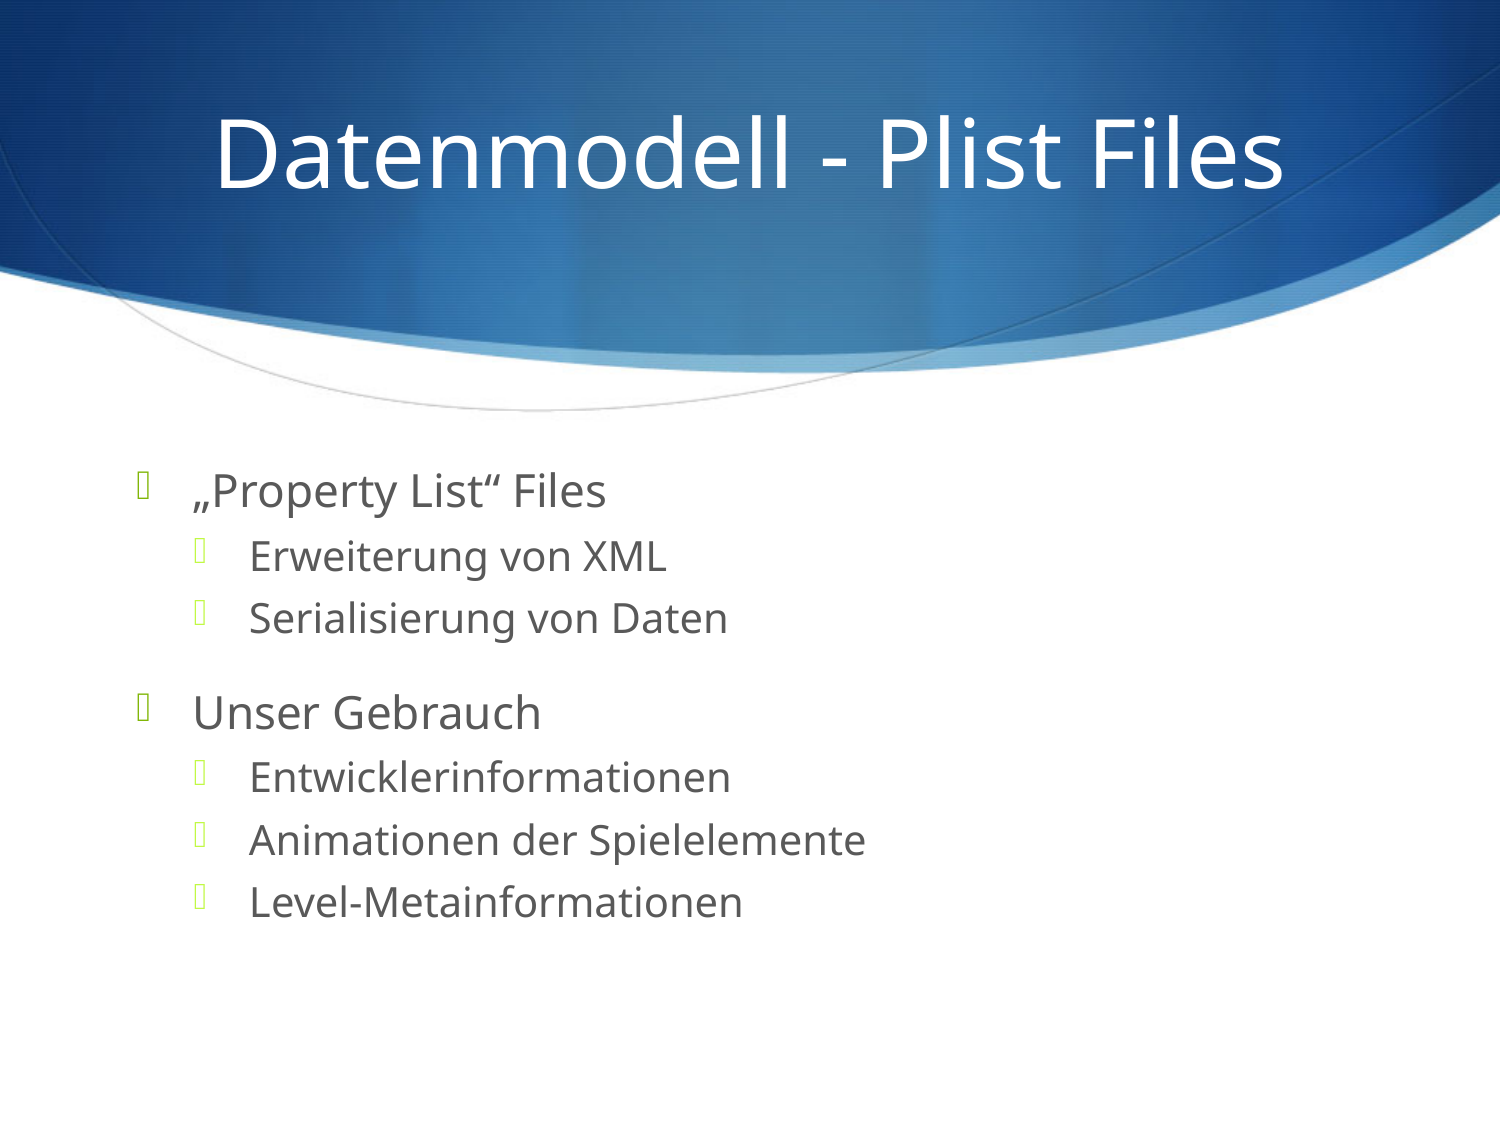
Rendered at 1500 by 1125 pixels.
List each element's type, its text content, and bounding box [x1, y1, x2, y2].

list „Property List“ Files Erweiterung von XML Serialisierung von Daten Unser Gebrauch Entwicklerinformationen Animationen der Spielelemente Level-Metainformationen [121, 454, 1379, 991]
title Datenmodell - Plist Files [75, 56, 1425, 245]
picture [0, 0, 1500, 1125]
